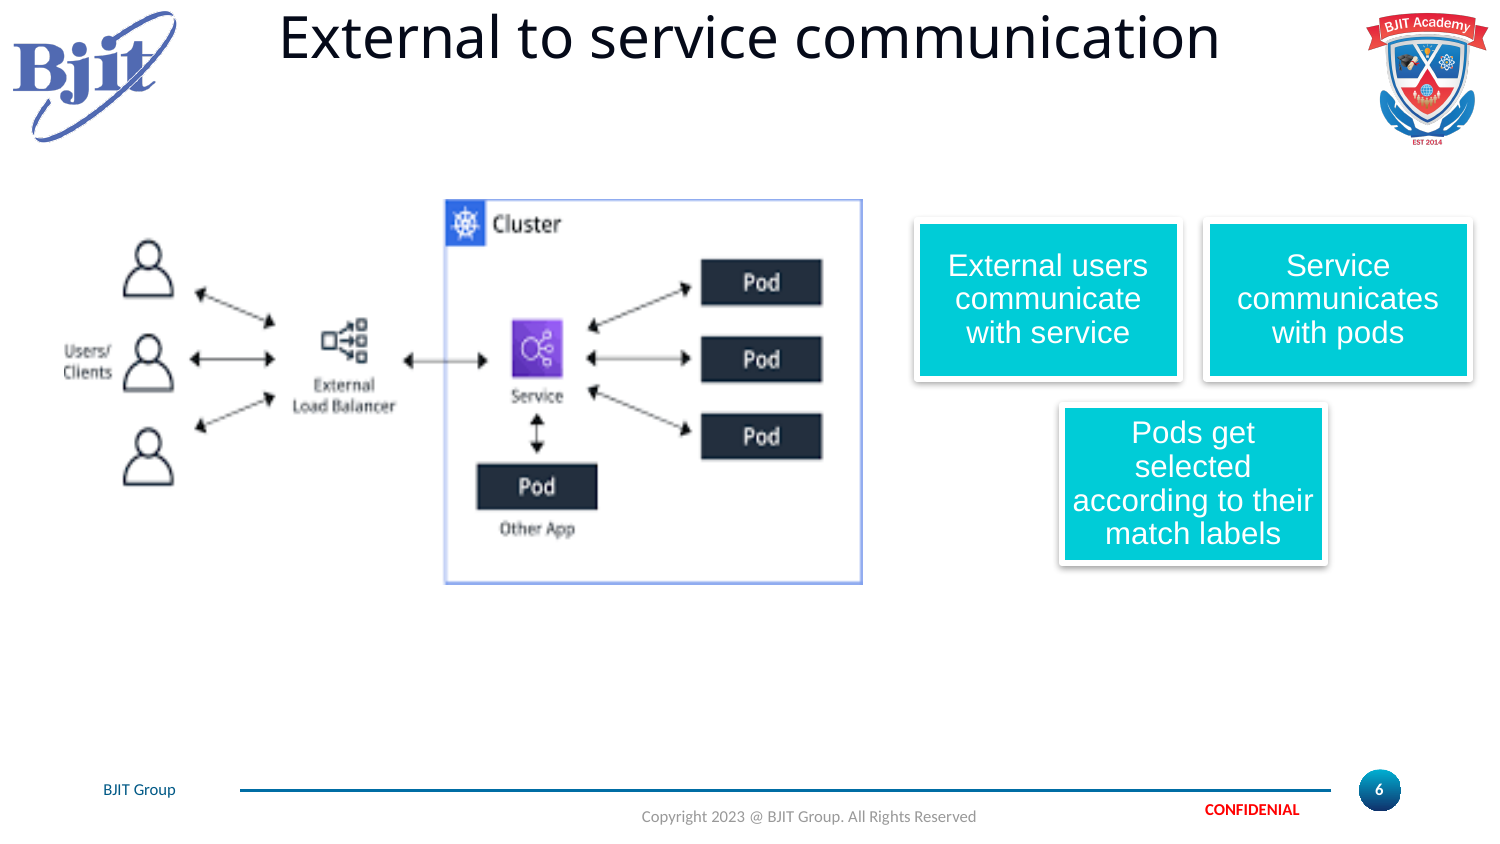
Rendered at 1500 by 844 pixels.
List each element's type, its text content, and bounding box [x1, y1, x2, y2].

title External to service communication [266, 0, 1234, 72]
picture [63, 199, 863, 585]
picture [13, 10, 177, 143]
picture [1363, 10, 1492, 148]
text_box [916, 199, 1471, 585]
